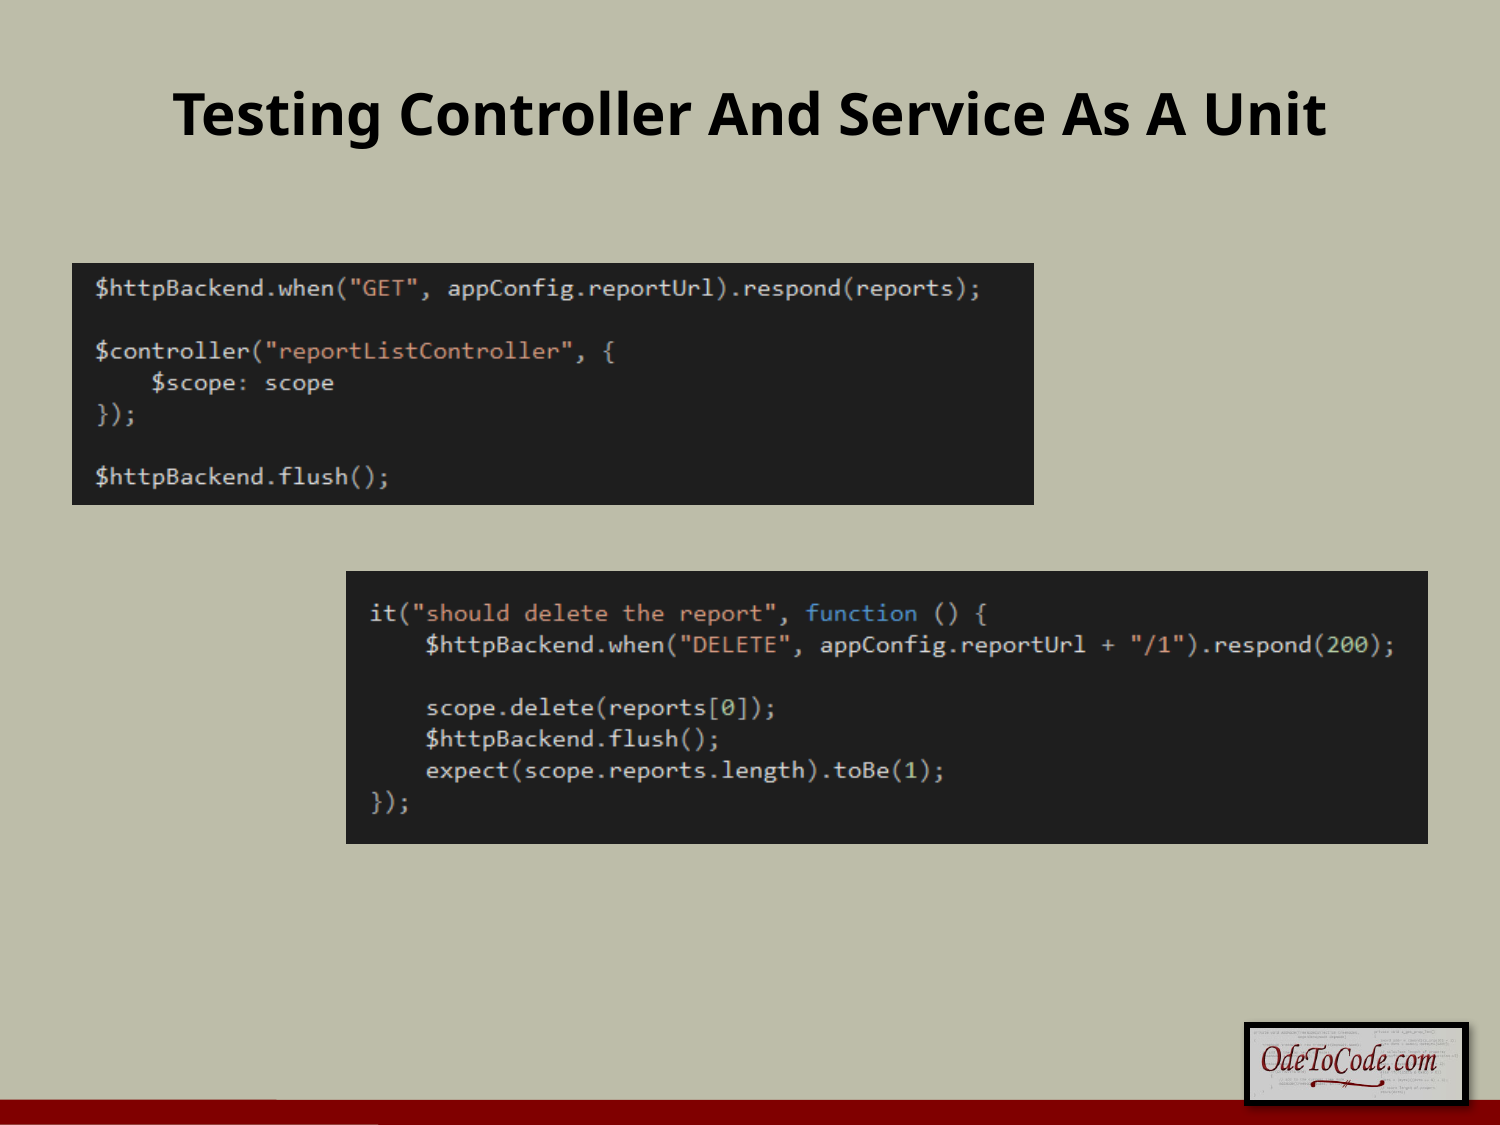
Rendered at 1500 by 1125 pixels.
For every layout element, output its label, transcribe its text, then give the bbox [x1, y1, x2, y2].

title Testing Controller And Service As A Unit [74, 49, 1426, 176]
picture [1250, 1028, 1462, 1100]
picture [346, 571, 1428, 844]
picture [72, 263, 1034, 505]
